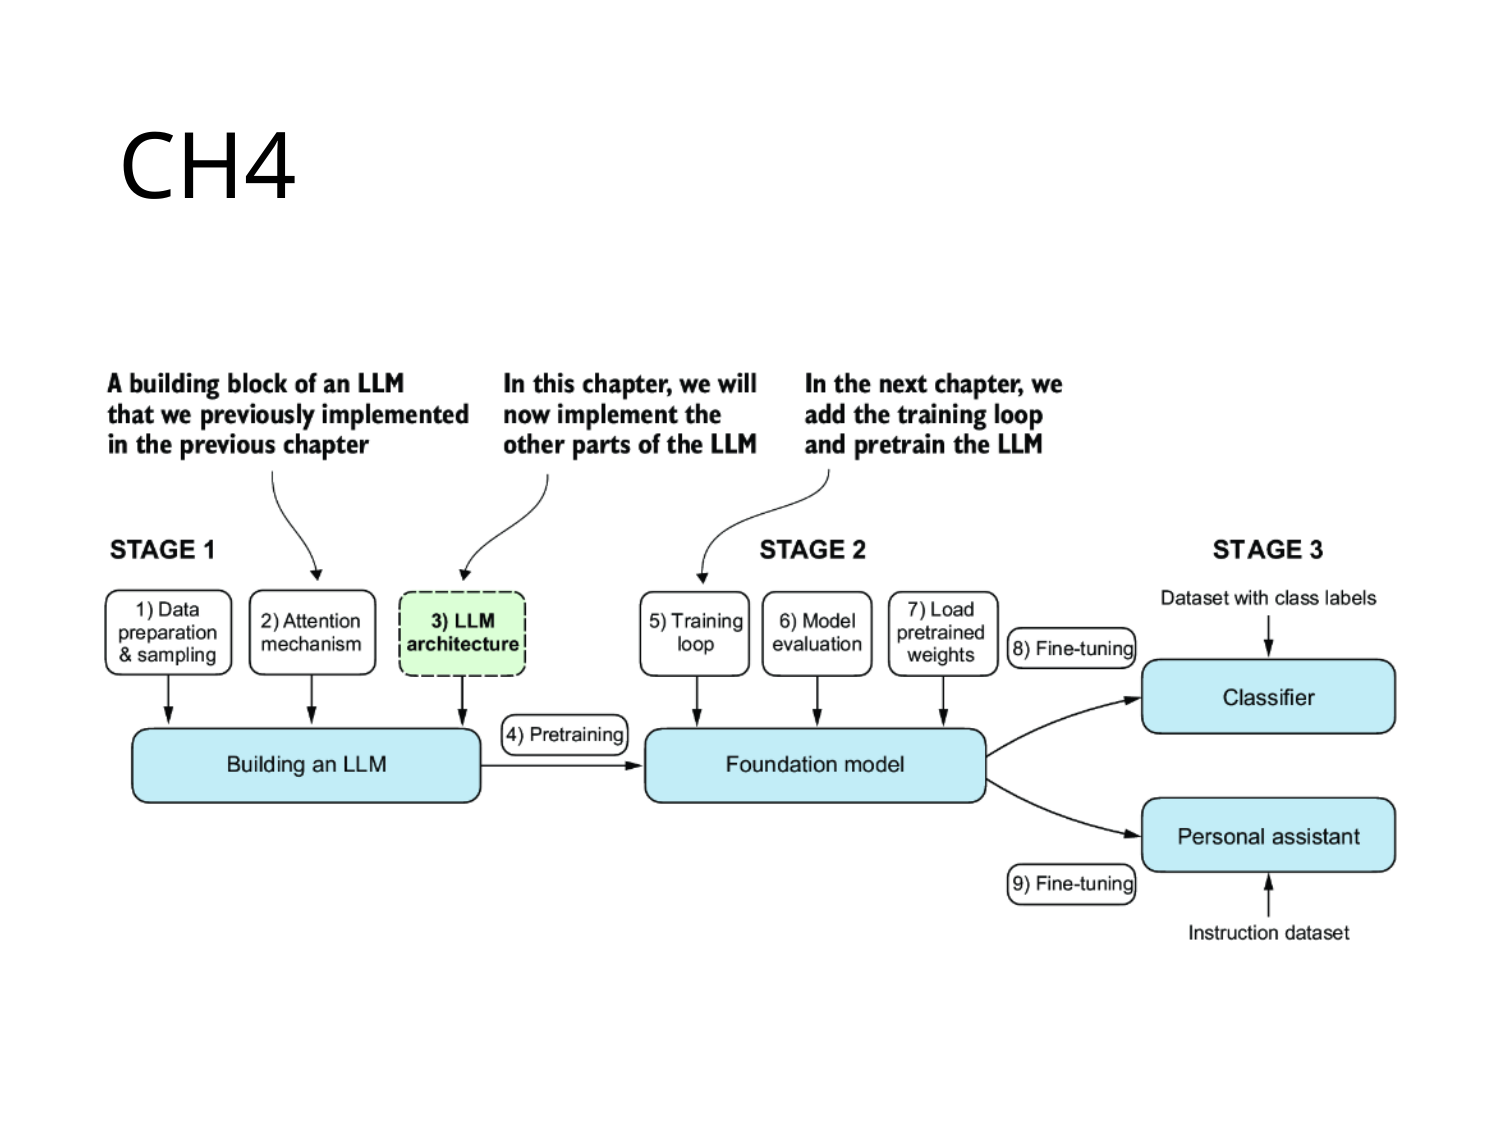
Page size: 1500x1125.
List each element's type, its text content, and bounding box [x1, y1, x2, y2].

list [103, 372, 1397, 941]
title CH4 [103, 59, 1397, 278]
